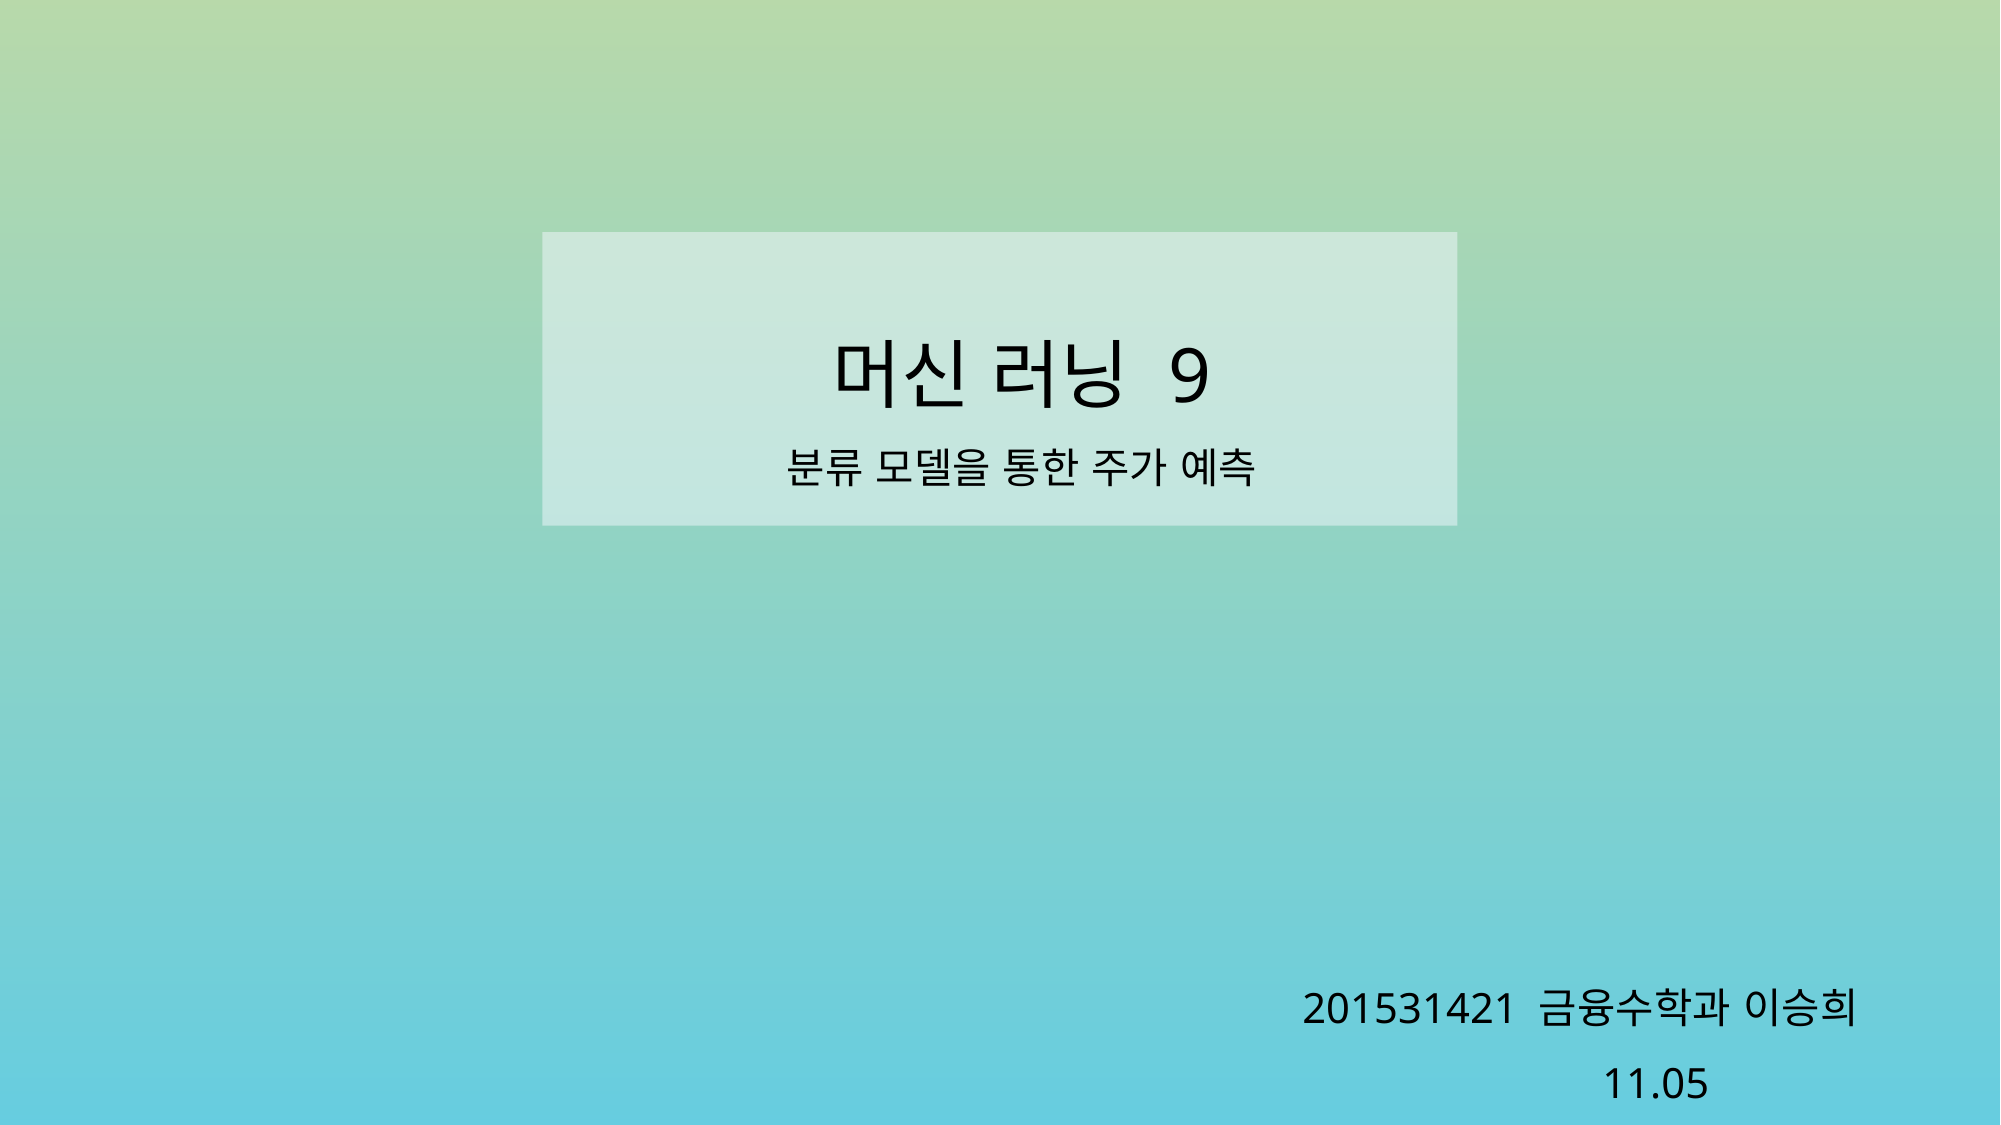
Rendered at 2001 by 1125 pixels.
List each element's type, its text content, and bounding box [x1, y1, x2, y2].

text_box [541, 231, 1459, 527]
text_box 머신 러닝 9 분류 모델을 통한 주가 예측 [647, 274, 1397, 400]
text_box 201531421 금융수학과 이승희 11.05 [1287, 949, 2000, 1074]
